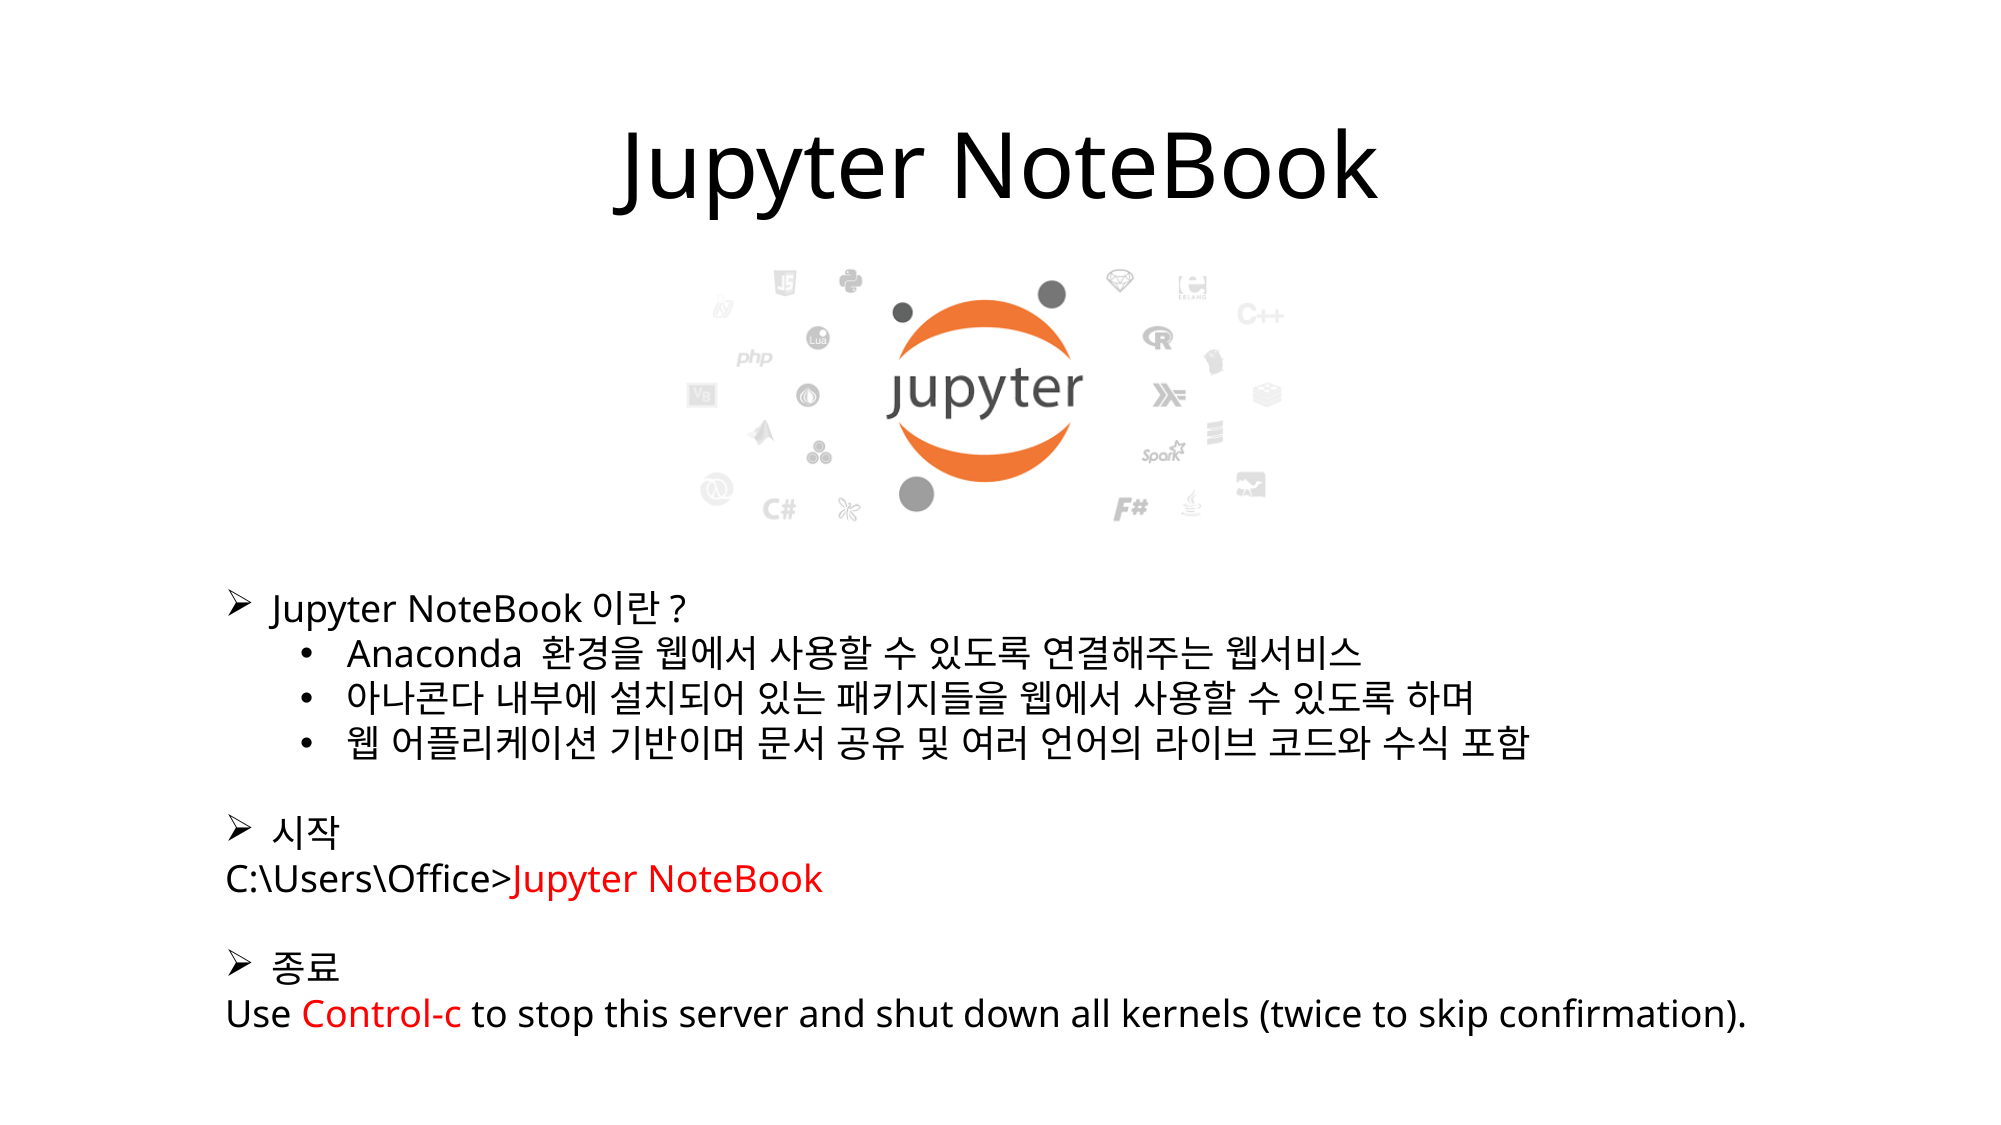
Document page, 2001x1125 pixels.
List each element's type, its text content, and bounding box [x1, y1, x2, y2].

text_box Jupyter NoteBook이란? Anaconda 환경을 웹에서 사용할 수 있도록 연결해주는 웹서비스 아나콘다 내부에 설치되어 있는 패키지들을 웹에서 사용할 수 있도록 하며 웹 어플리케이션 기반이며 문서 공유 및 여러 언어의 라이브 코드와 수식 포함 시작 C:\Users\Office>Jupyter NoteBook 종료 Use Control-c to stop this server and shut down all kernels (twice to skip confirmation). [210, 577, 1925, 1043]
picture [667, 250, 1333, 555]
title Jupyter NoteBook [137, 59, 1863, 278]
